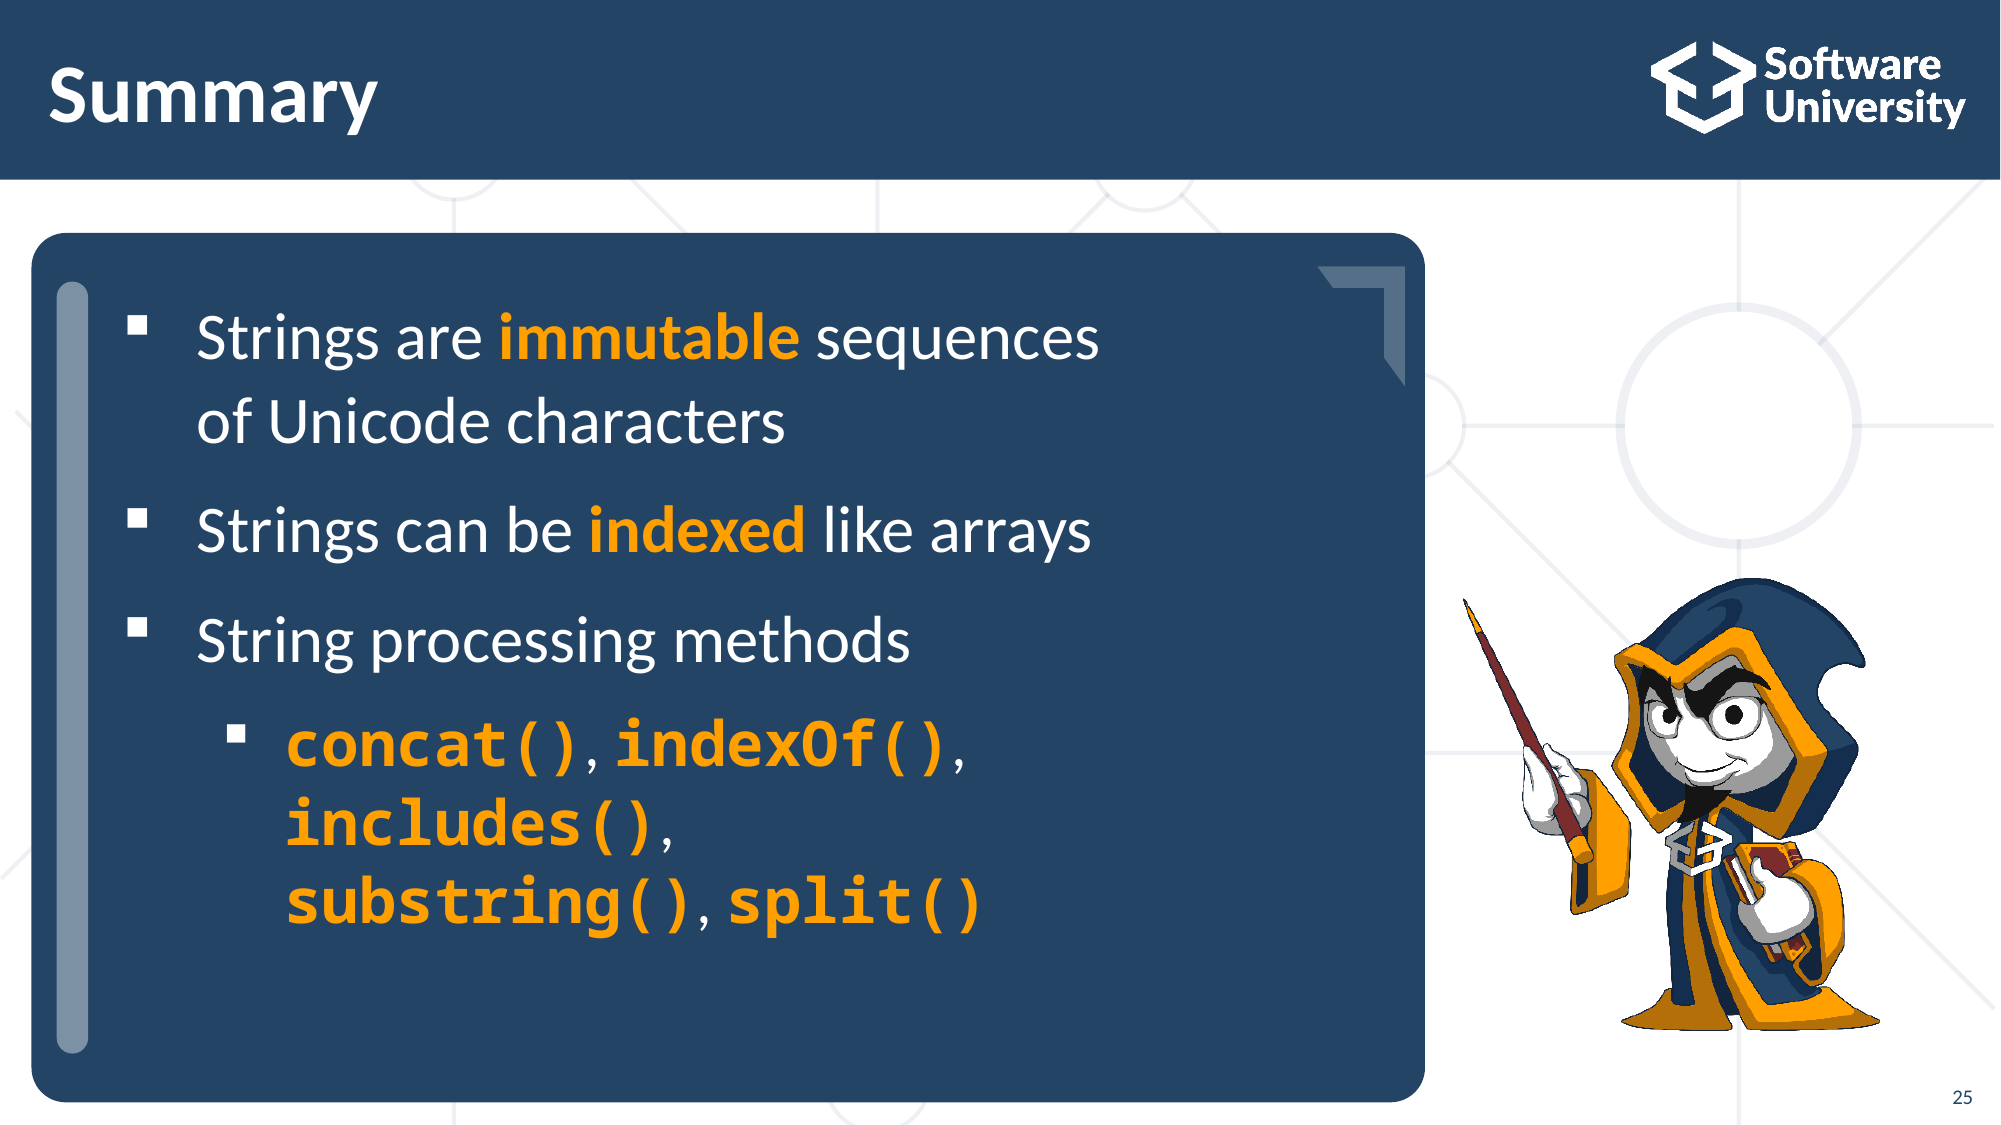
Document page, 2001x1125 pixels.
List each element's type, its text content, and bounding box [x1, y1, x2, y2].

picture [1651, 41, 1966, 134]
title Summary [31, 16, 1625, 162]
picture [1447, 537, 1921, 1050]
slide_number 25 [1927, 1067, 1989, 1117]
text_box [31, 232, 1426, 1103]
